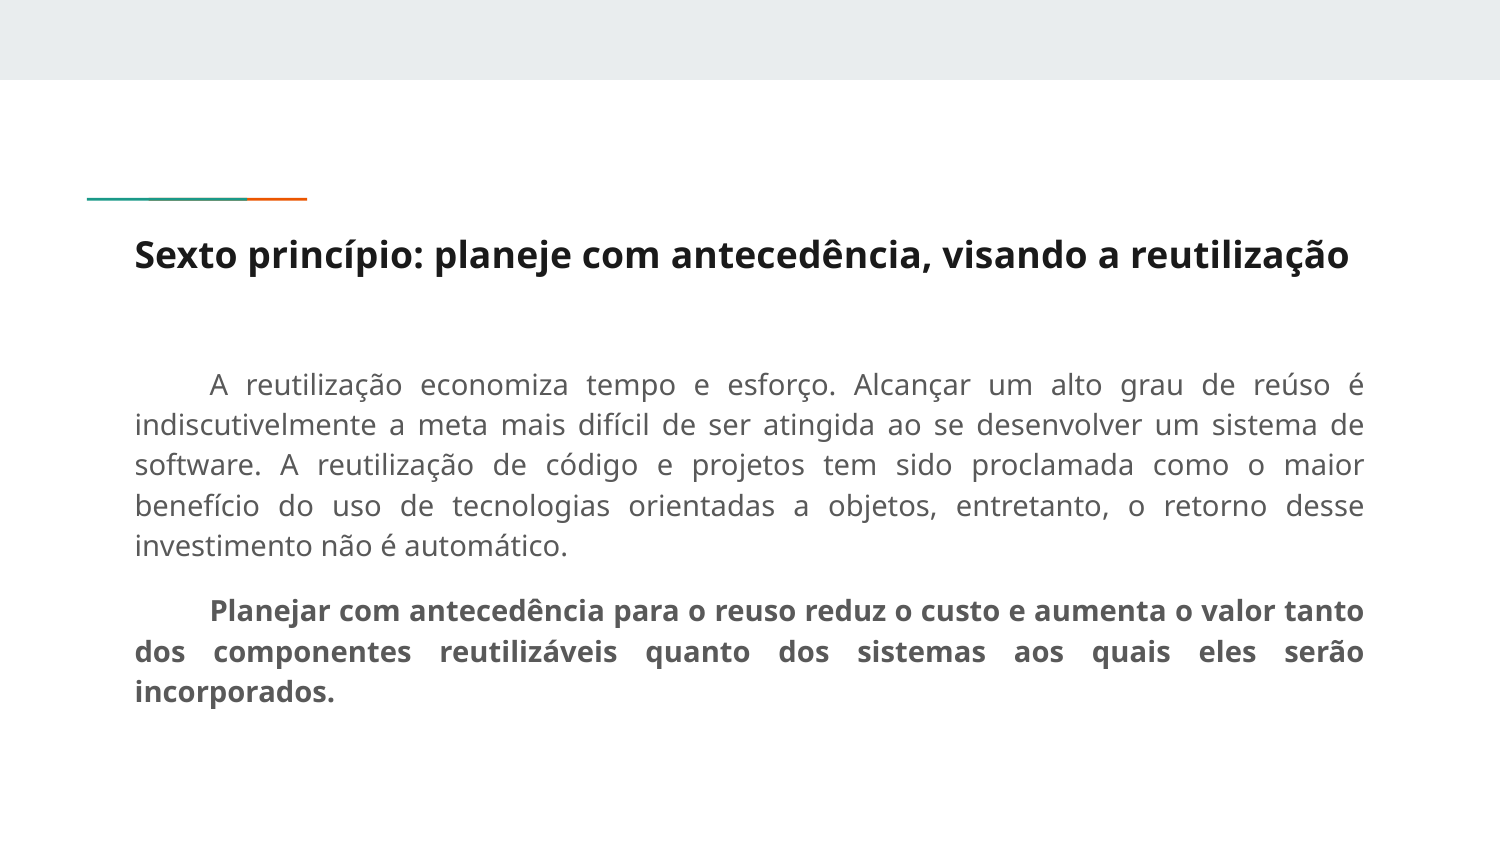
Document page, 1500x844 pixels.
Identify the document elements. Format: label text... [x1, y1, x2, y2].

title Sexto princípio: planeje com antecedência, visando a reutilização [119, 216, 1381, 305]
list A reutilização economiza tempo e esforço. Alcançar um alto grau de reúso é indiscutivelmente a meta mais difícil de ser atingida ao se desenvolver um sistema de software. A reutilização de código e projetos tem sido proclamada como o maior benefício do uso de tecnologias orientadas a objetos, entretanto, o retorno desse investimento não é automático. Planejar com antecedência para o reuso reduz o custo e aumenta o valor tanto dos componentes reutilizáveis quanto dos sistemas aos quais eles serão incorporados. [119, 341, 1381, 728]
